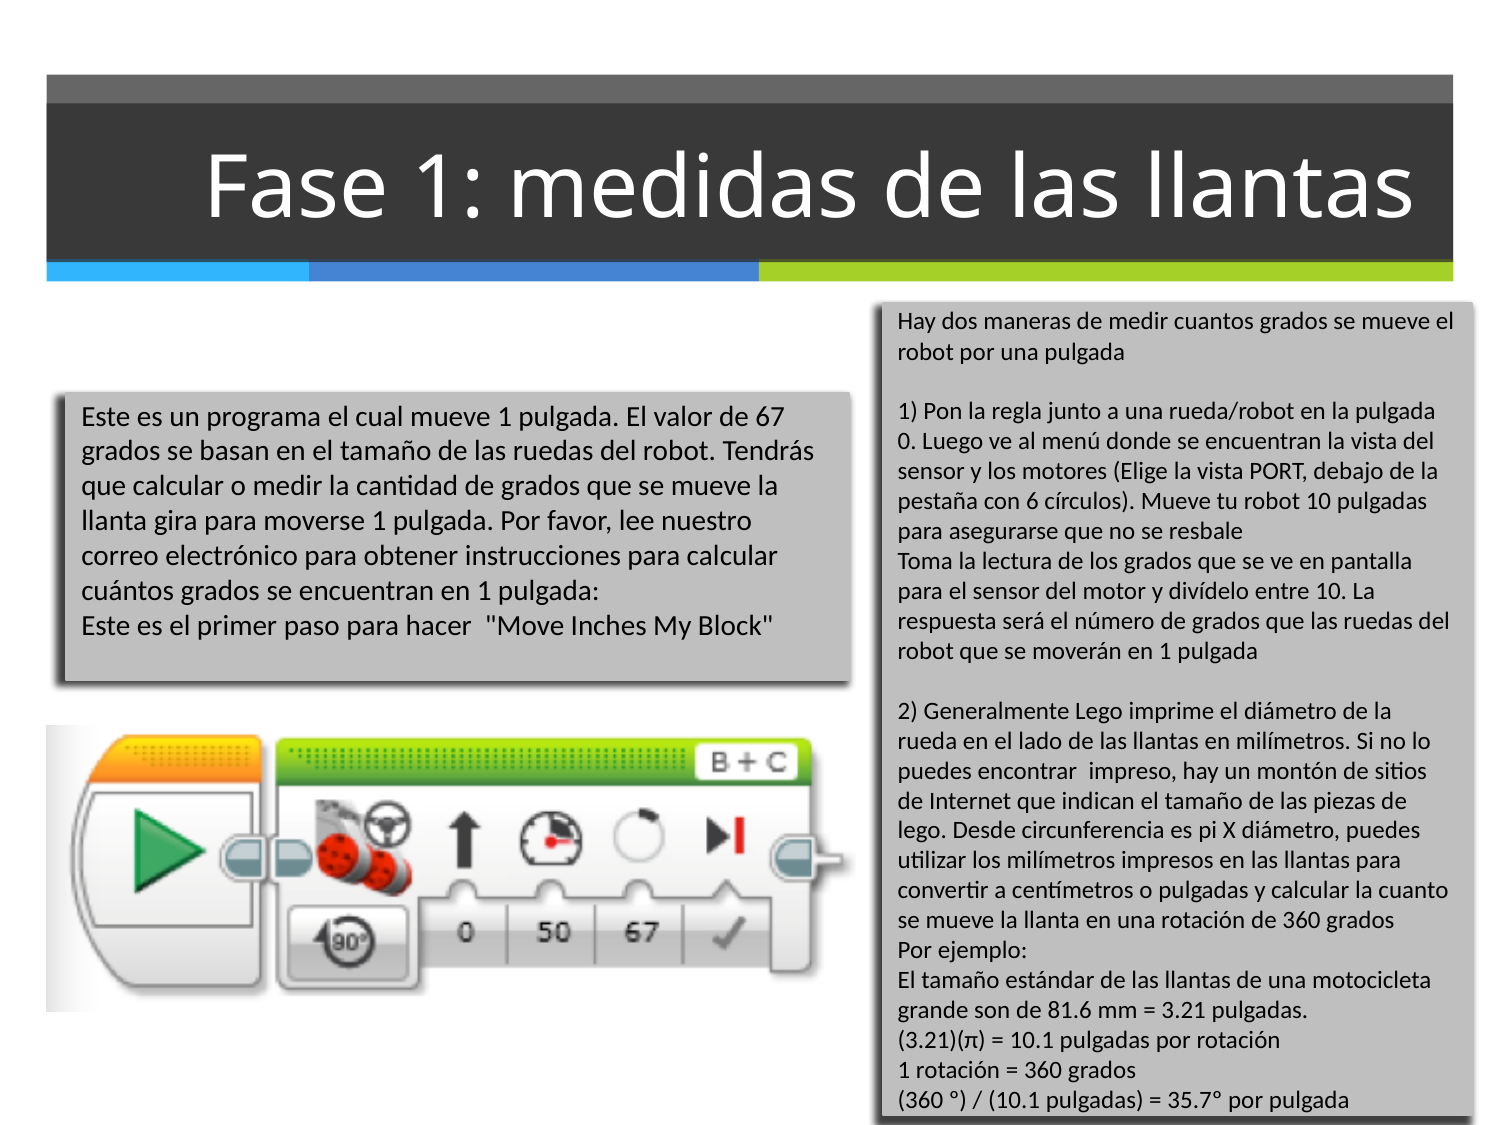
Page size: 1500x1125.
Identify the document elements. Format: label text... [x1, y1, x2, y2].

picture [46, 724, 912, 1013]
text_box Este es un programa el cual mueve 1 pulgada. El valor de 67 grados se basan en el tamaño de las ruedas del robot. Tendrás que calcular o medir la cantidad de grados que se mueve la llanta gira para moverse 1 pulgada. Por favor, lee nuestro correo electrónico para obtener instrucciones para calcular cuántos grados se encuentran en 1 pulgada: Este es el primer paso para hacer "Move Inches My Block" [65, 392, 850, 681]
text_box Hay dos maneras de medir cuantos grados se mueve el robot por una pulgada 1) Pon la regla junto a una rueda/robot en la pulgada 0. Luego ve al menú donde se encuentran la vista del sensor y los motores (Elige la vista PORT, debajo de la pestaña con 6 círculos). Mueve tu robot 10 pulgadas para asegurarse que no se resbale Toma la lectura de los grados que se ve en pantalla para el sensor del motor y divídelo entre 10. La respuesta será el número de grados que las ruedas del robot que se moverán en 1 pulgada 2) Generalmente Lego imprime el diámetro de la rueda en el lado de las llantas en milímetros. Si no lo puedes encontrar impreso, hay un montón de sitios de Internet que indican el tamaño de las piezas de lego. Desde circunferencia es pi X diámetro, puedes utilizar los milímetros impresos en las llantas para convertir a centímetros o pulgadas y calcular la cuanto se mueve la llanta en una rotación de 360 grados Por ejemplo: El tamaño estándar de las llantas de una motocicleta grande son de 81.6 mm = 3.21 pulgadas. (3.21)(π) = 10.1 pulgadas por rotación 1 rotación = 360 grados (360 º) / (10.1 pulgadas) = 35.7º por pulgada [882, 302, 1473, 1116]
title Fase 1: medidas de las llantas [46, 103, 1454, 263]
